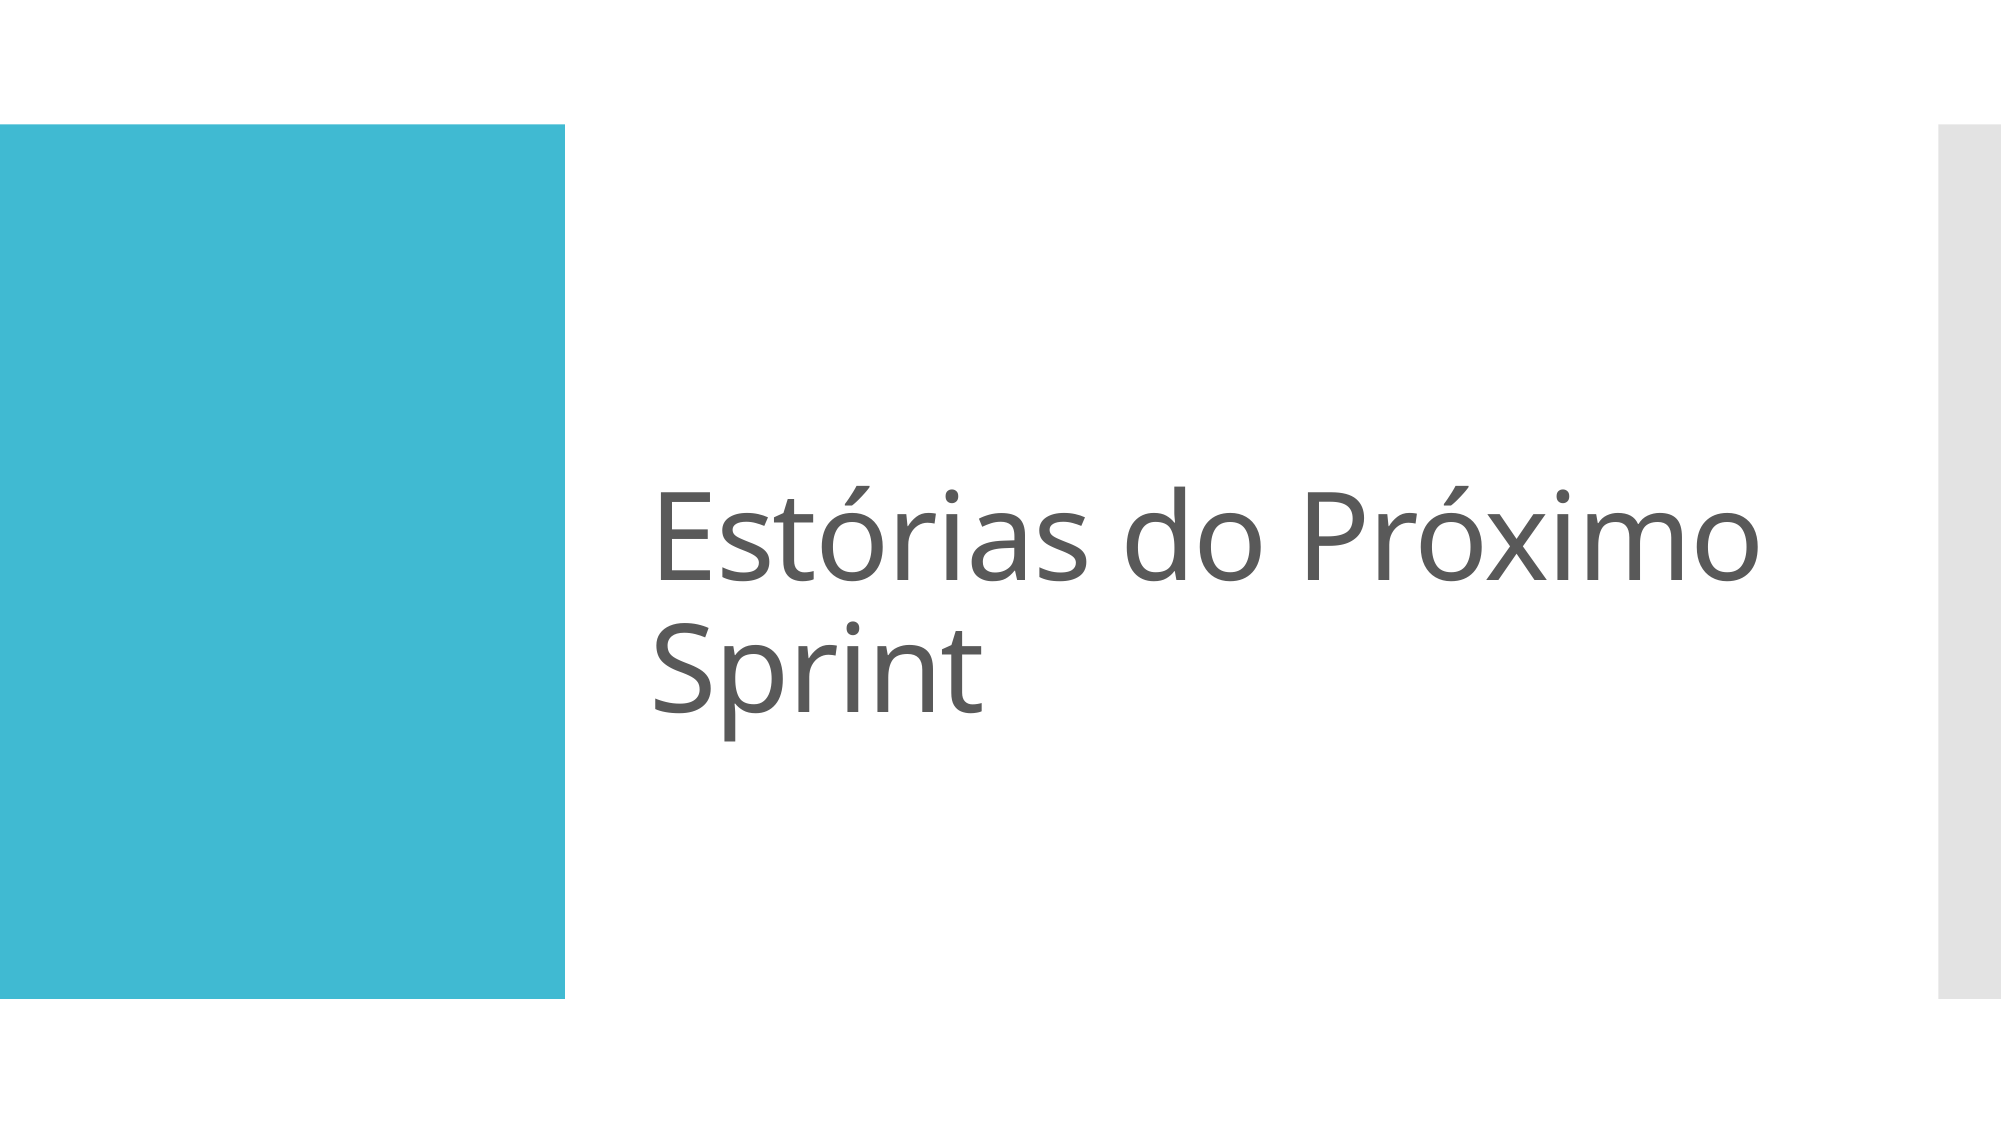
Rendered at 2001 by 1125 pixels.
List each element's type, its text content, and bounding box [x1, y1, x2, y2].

title Estórias do Próximo Sprint [634, 213, 1835, 747]
